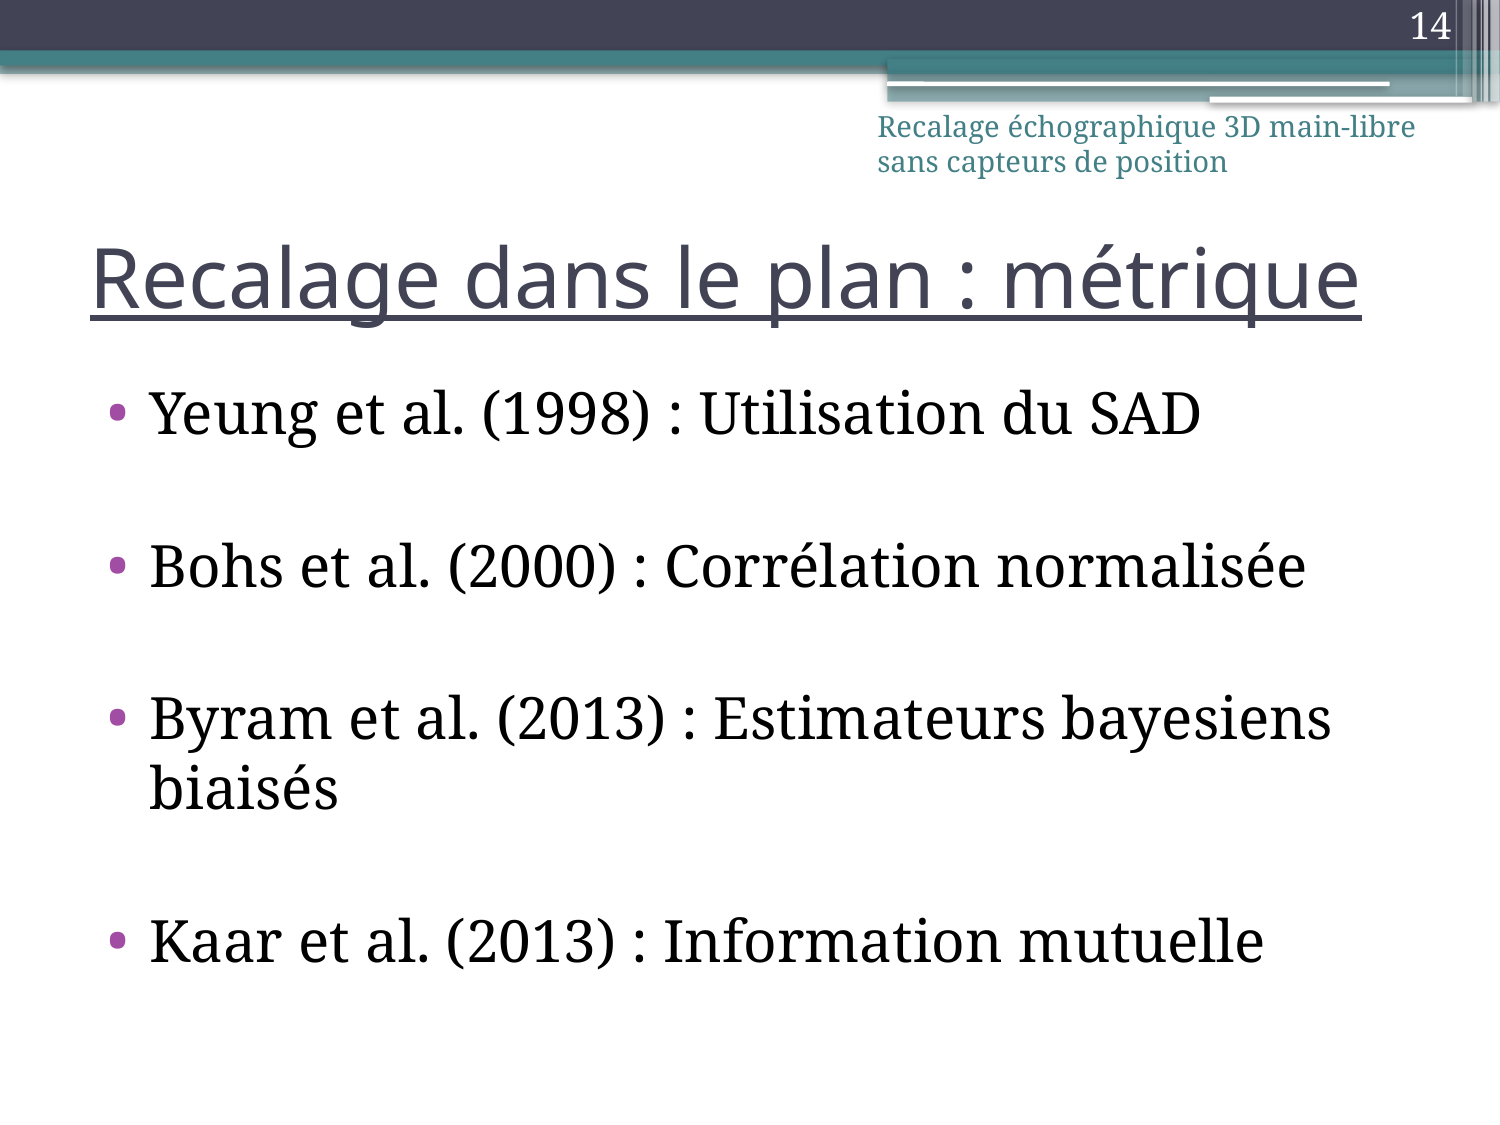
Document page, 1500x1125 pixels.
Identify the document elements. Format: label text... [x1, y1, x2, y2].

title Recalage dans le plan : métrique [75, 187, 1425, 363]
list Yeung et al. (1998) : Utilisation du SAD Bohs et al. (2000) : Corrélation normalisée Byram et al. (2013) : Estimateurs bayesiens biaisés Kaar et al. (2013) : Information mutuelle [75, 368, 1425, 1079]
footer Recalage échographique 3D main-libre sans capteurs de position [862, 100, 1459, 176]
slide_number 14 [1341, 0, 1466, 61]
